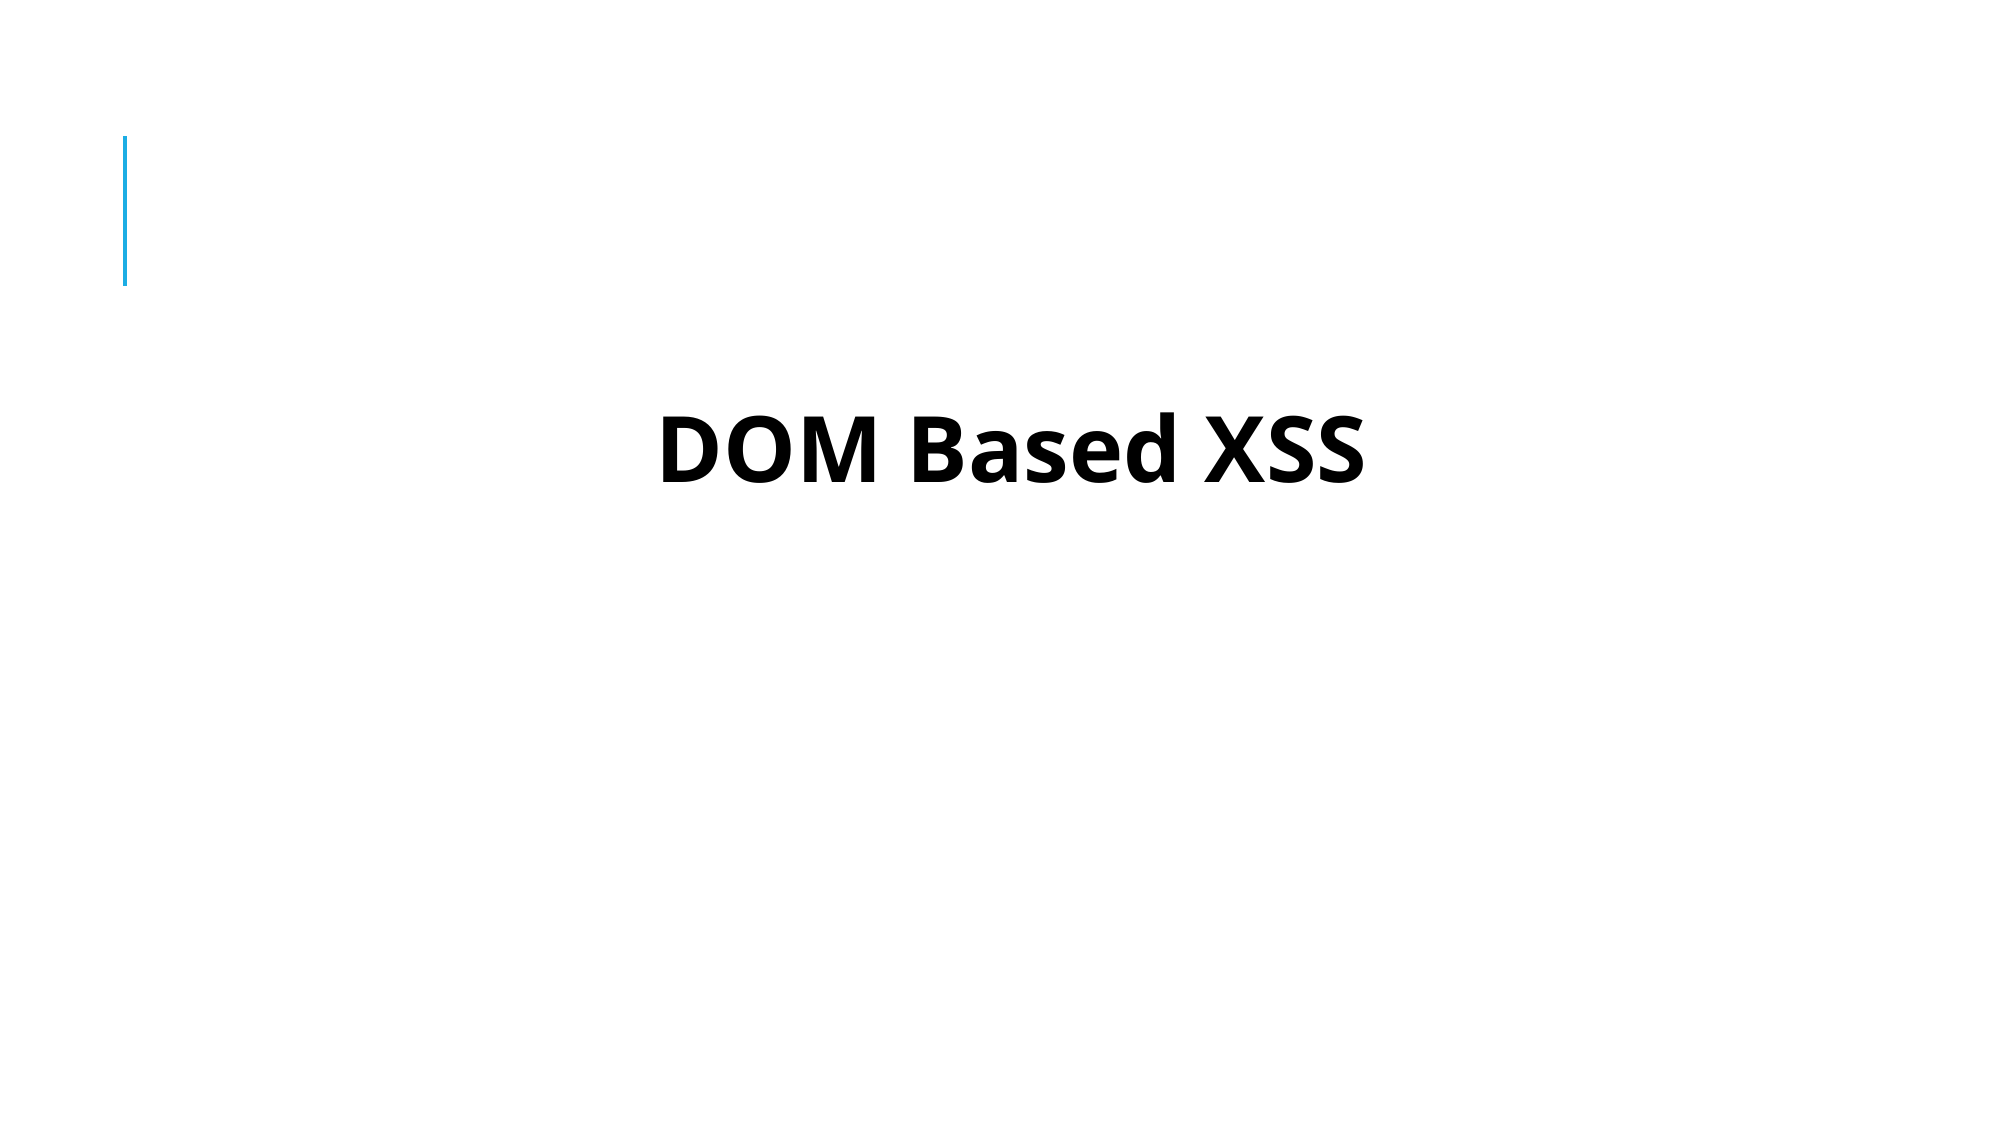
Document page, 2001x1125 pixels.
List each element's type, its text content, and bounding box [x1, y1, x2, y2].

list DOM Based XSS [0, 0, 2000, 1125]
